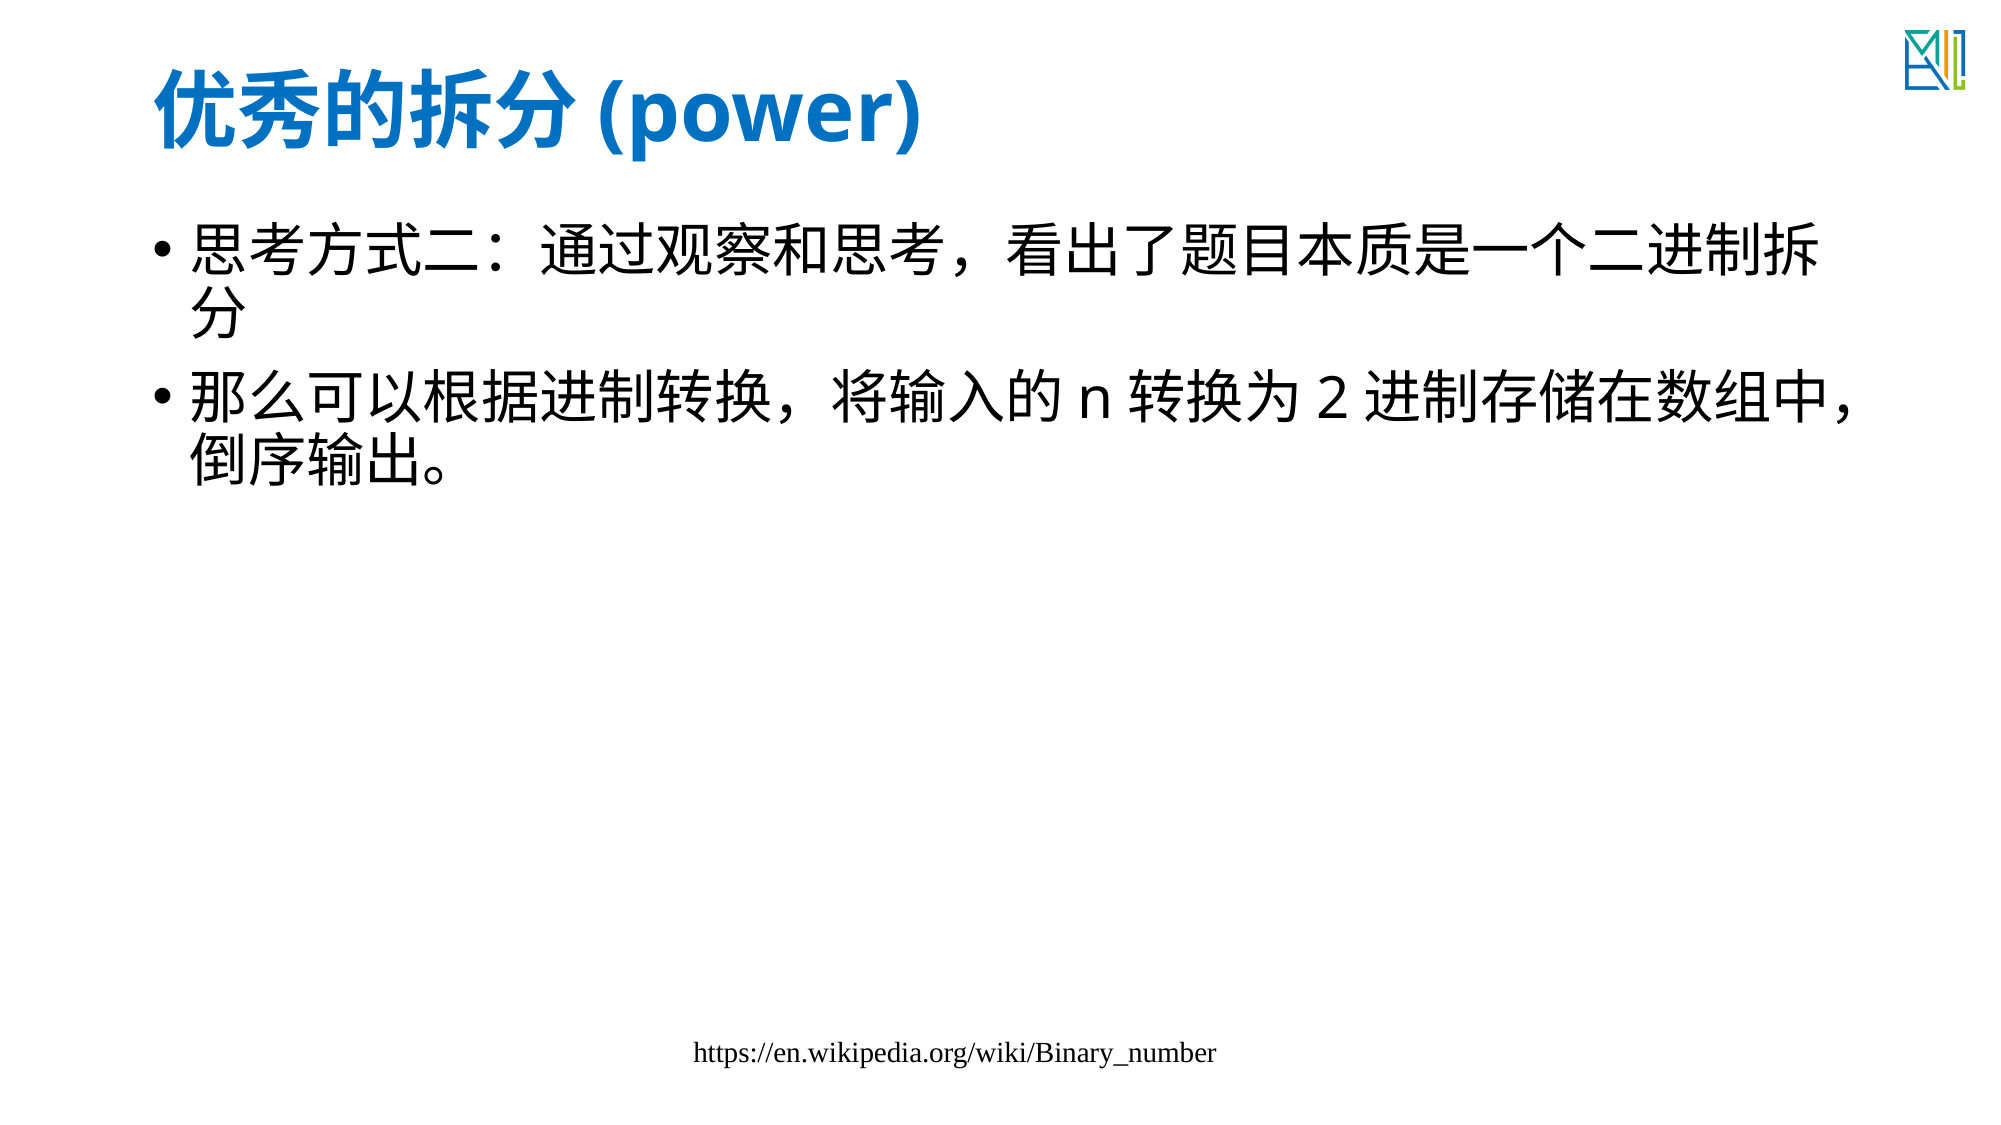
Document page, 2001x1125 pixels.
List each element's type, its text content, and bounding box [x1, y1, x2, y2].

list 思考方式二：通过观察和思考，看出了题目本质是一个二进制拆分 那么可以根据进制转换，将输入的n转换为2进制存储在数组中，倒序输出。 [137, 213, 1863, 1014]
picture [1899, 25, 1971, 95]
title 优秀的拆分(power) [137, 59, 1863, 168]
footer https://en.wikipedia.org/wiki/Binary_number [137, 1026, 1773, 1077]
